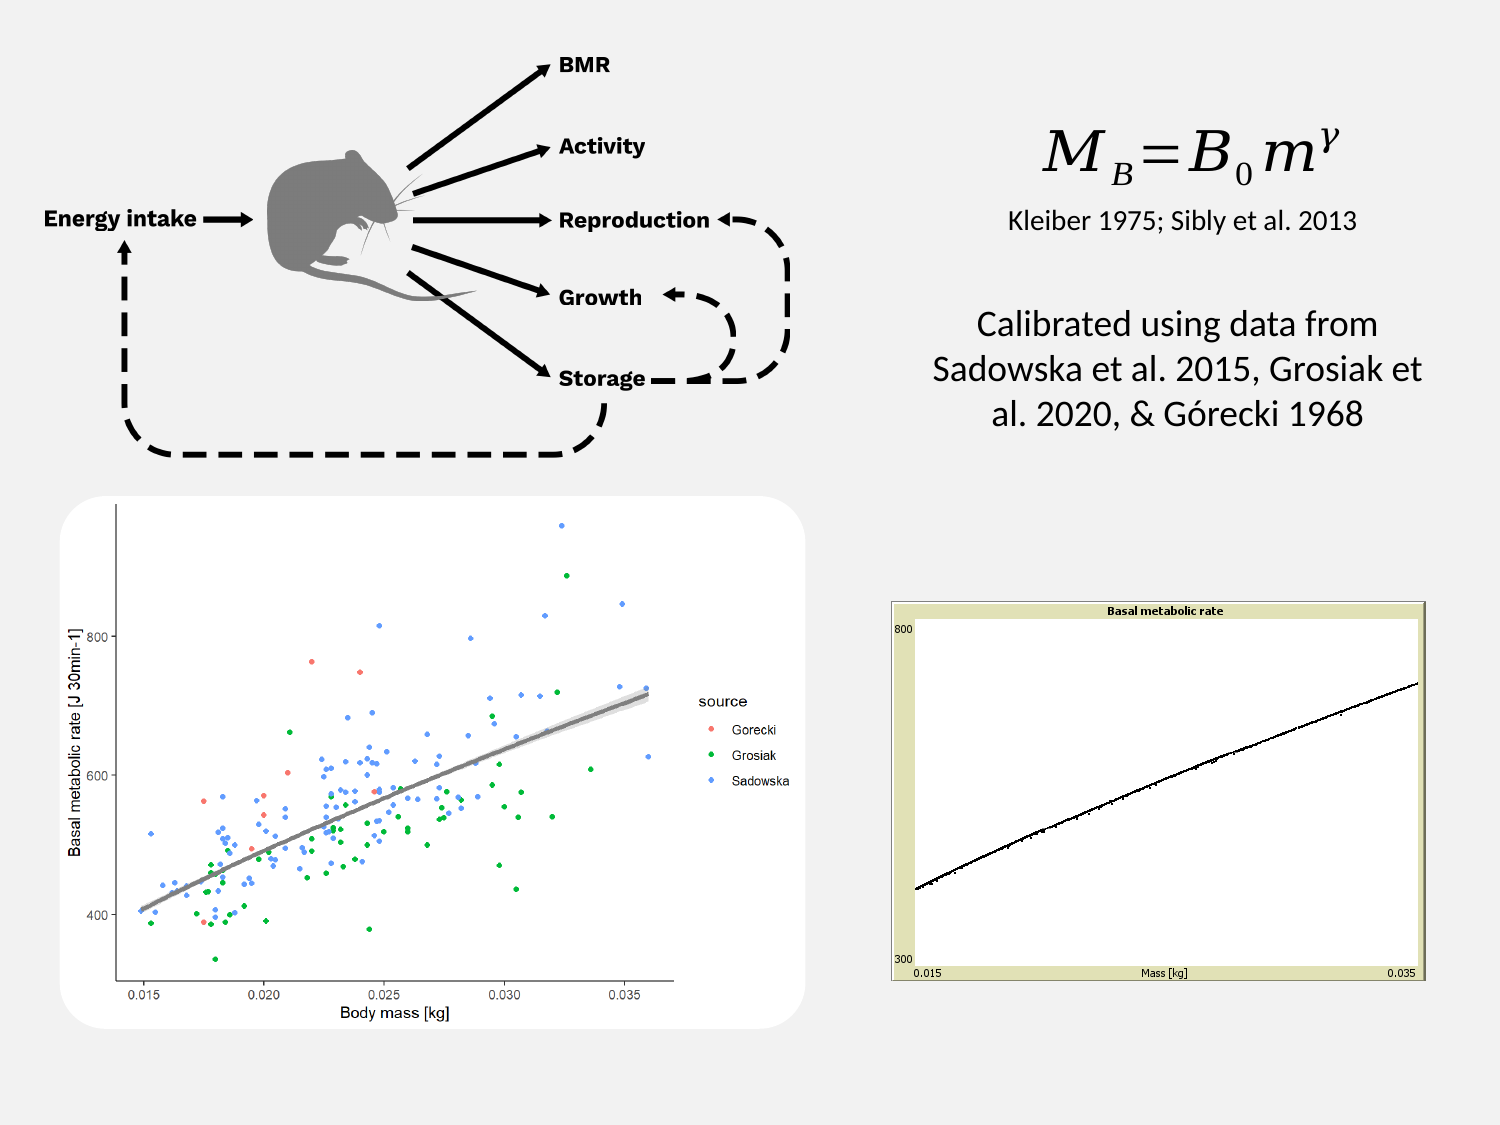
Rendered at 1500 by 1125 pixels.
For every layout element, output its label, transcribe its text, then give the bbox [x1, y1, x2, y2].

picture [891, 601, 1426, 981]
text_box Kleiber 1975; Sibly et al. 2013 [993, 194, 1388, 290]
picture [45, 209, 253, 231]
text_box Calibrated using data from Sadowska et al. 2015, Grosiak et al. 2020, & Górecki 1968 [910, 291, 1445, 442]
picture [117, 57, 790, 458]
picture [59, 496, 806, 1029]
